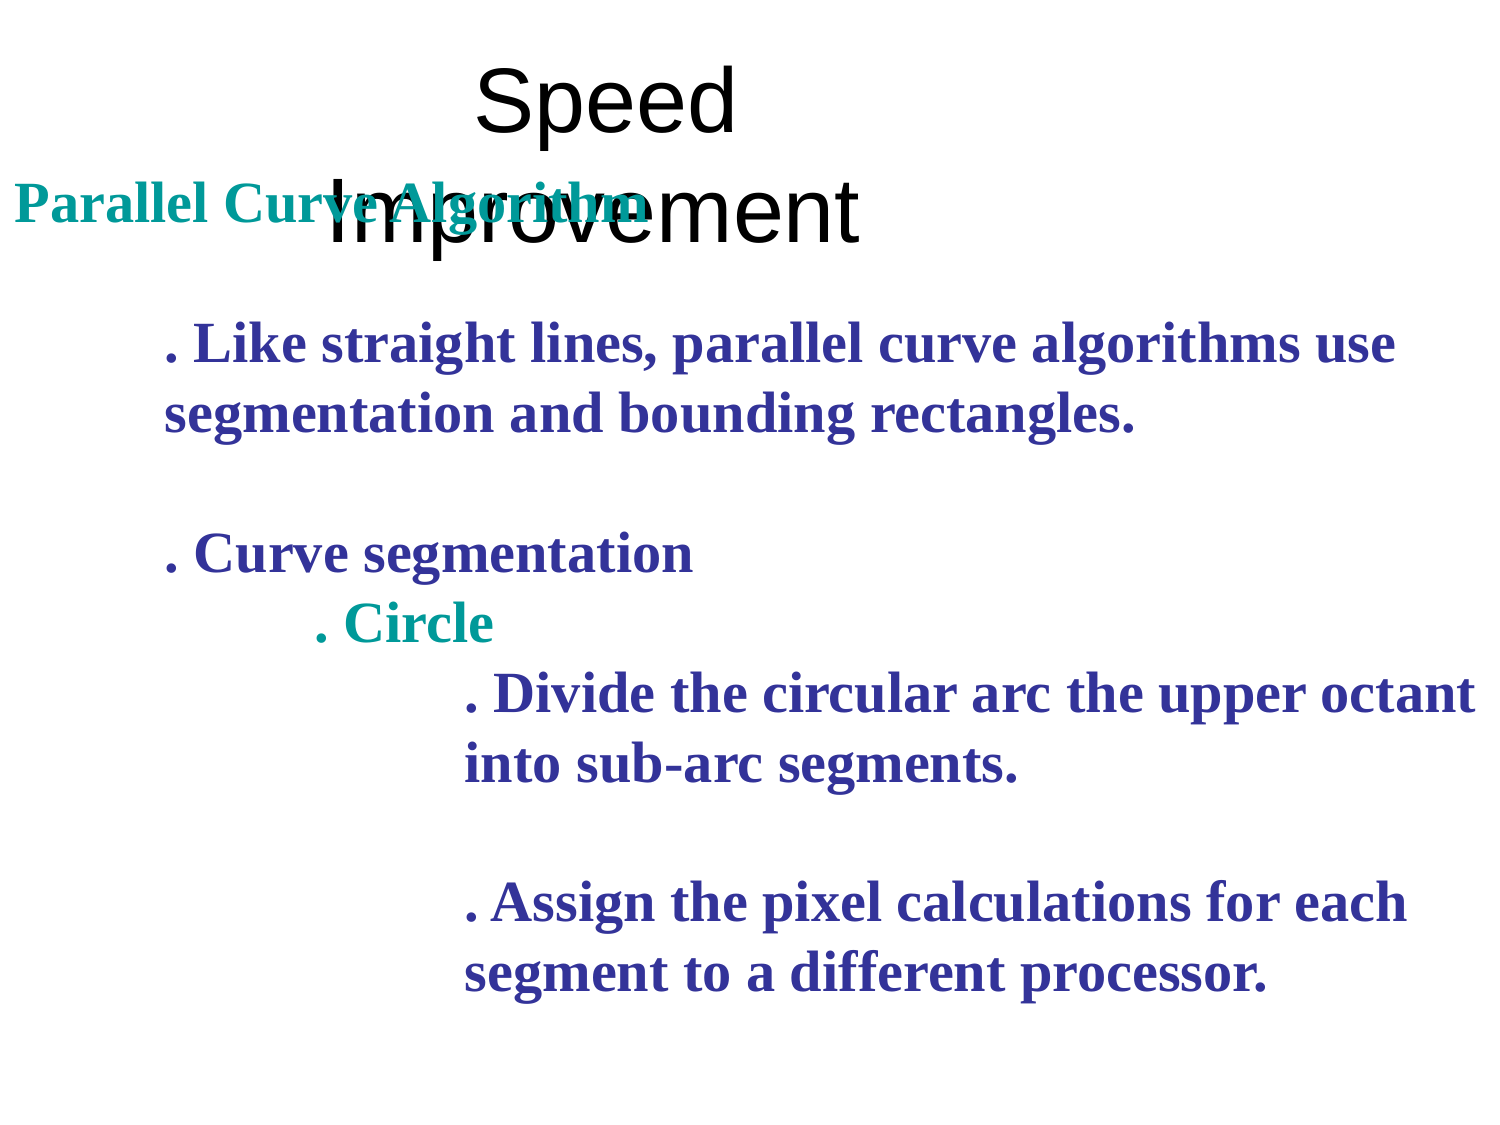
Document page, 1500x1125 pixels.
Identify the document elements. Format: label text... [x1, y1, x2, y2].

text_box Parallel Curve Algorithm . Like straight lines, parallel curve algorithms use segmentation and bounding rectangles. . Curve segmentation . Circle . Divide the circular arc the upper octant into sub-arc segments. . Assign the pixel calculations for each segment to a different processor. [0, 156, 1500, 1011]
title Speed Improvement [285, 36, 928, 156]
